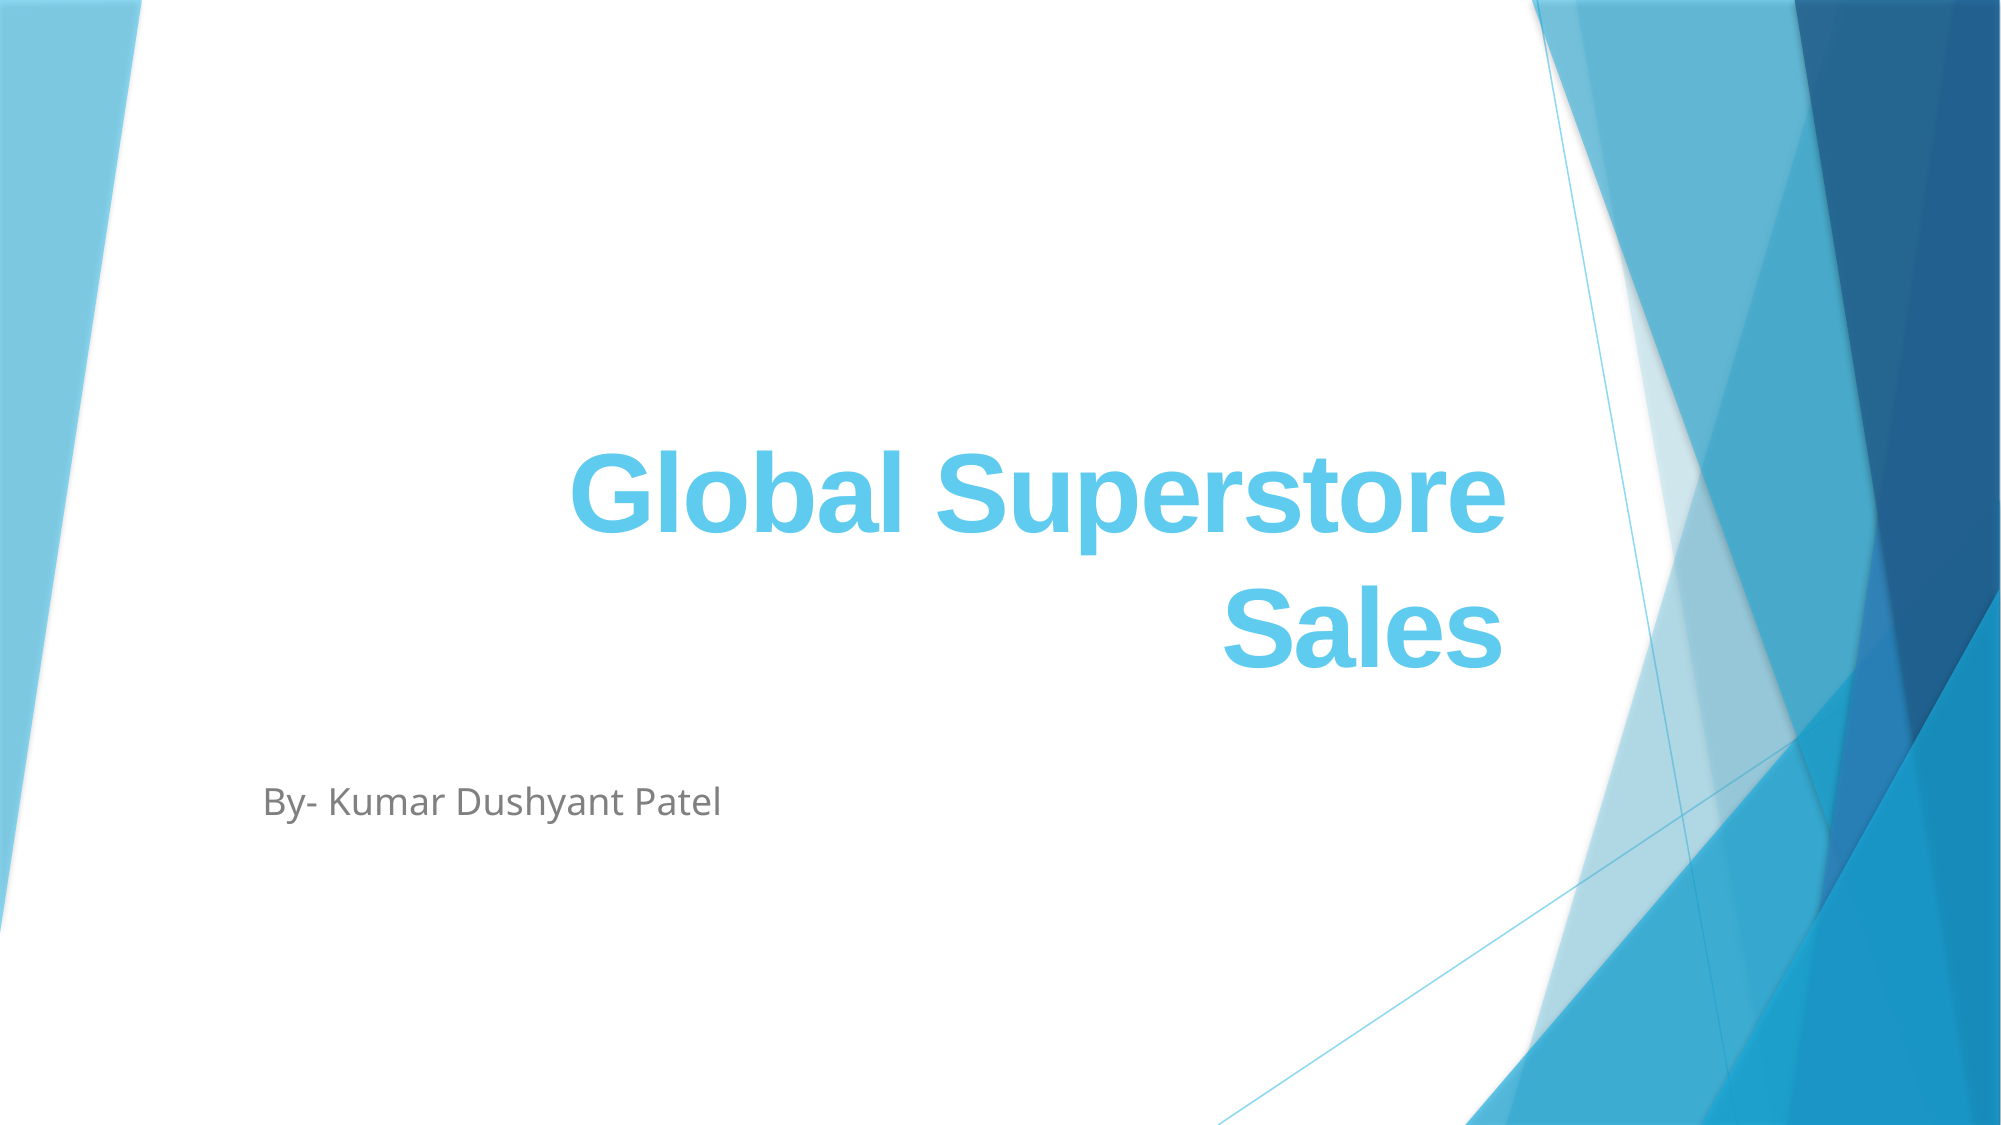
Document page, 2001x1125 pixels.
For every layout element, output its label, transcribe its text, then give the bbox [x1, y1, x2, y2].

title Global Superstore Sales [247, 562, 1522, 770]
subtitle By- Kumar Dushyant Patel [247, 770, 1522, 951]
